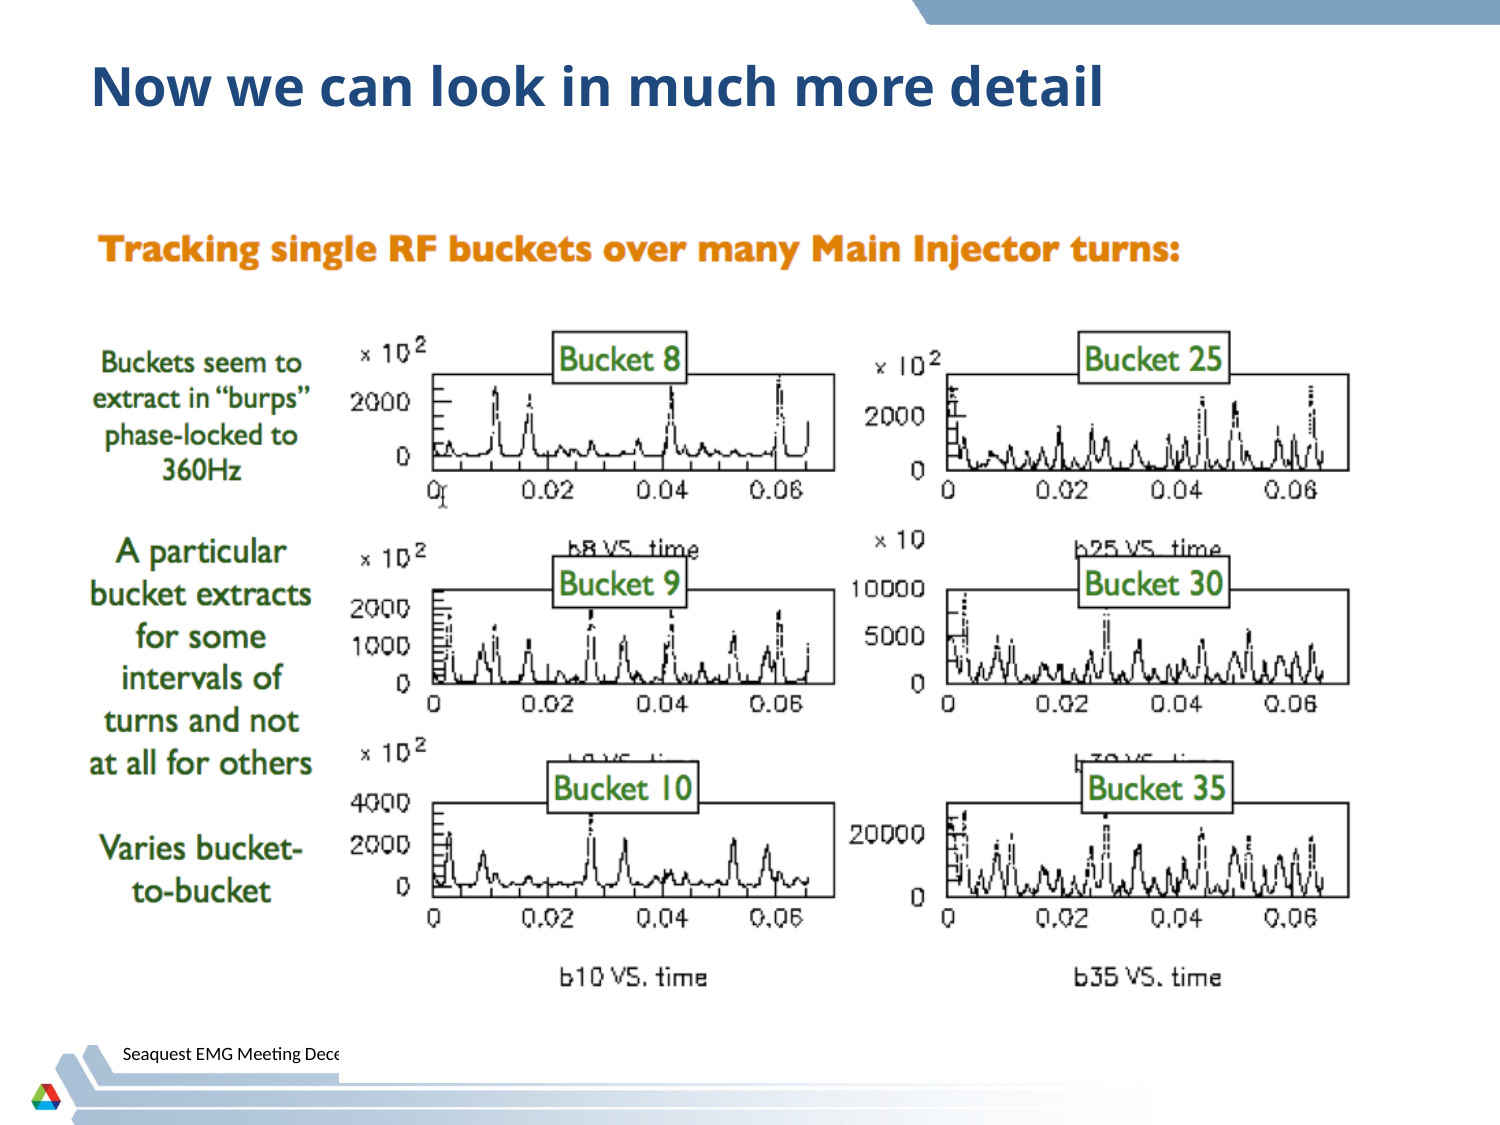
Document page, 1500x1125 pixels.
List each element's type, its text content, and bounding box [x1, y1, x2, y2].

picture [0, 0, 1500, 26]
title Now we can look in much more detail [74, 44, 1426, 138]
footer Seaquest EMG Meeting December 12, 2013 [107, 1034, 309, 1073]
picture [0, 189, 1500, 1125]
